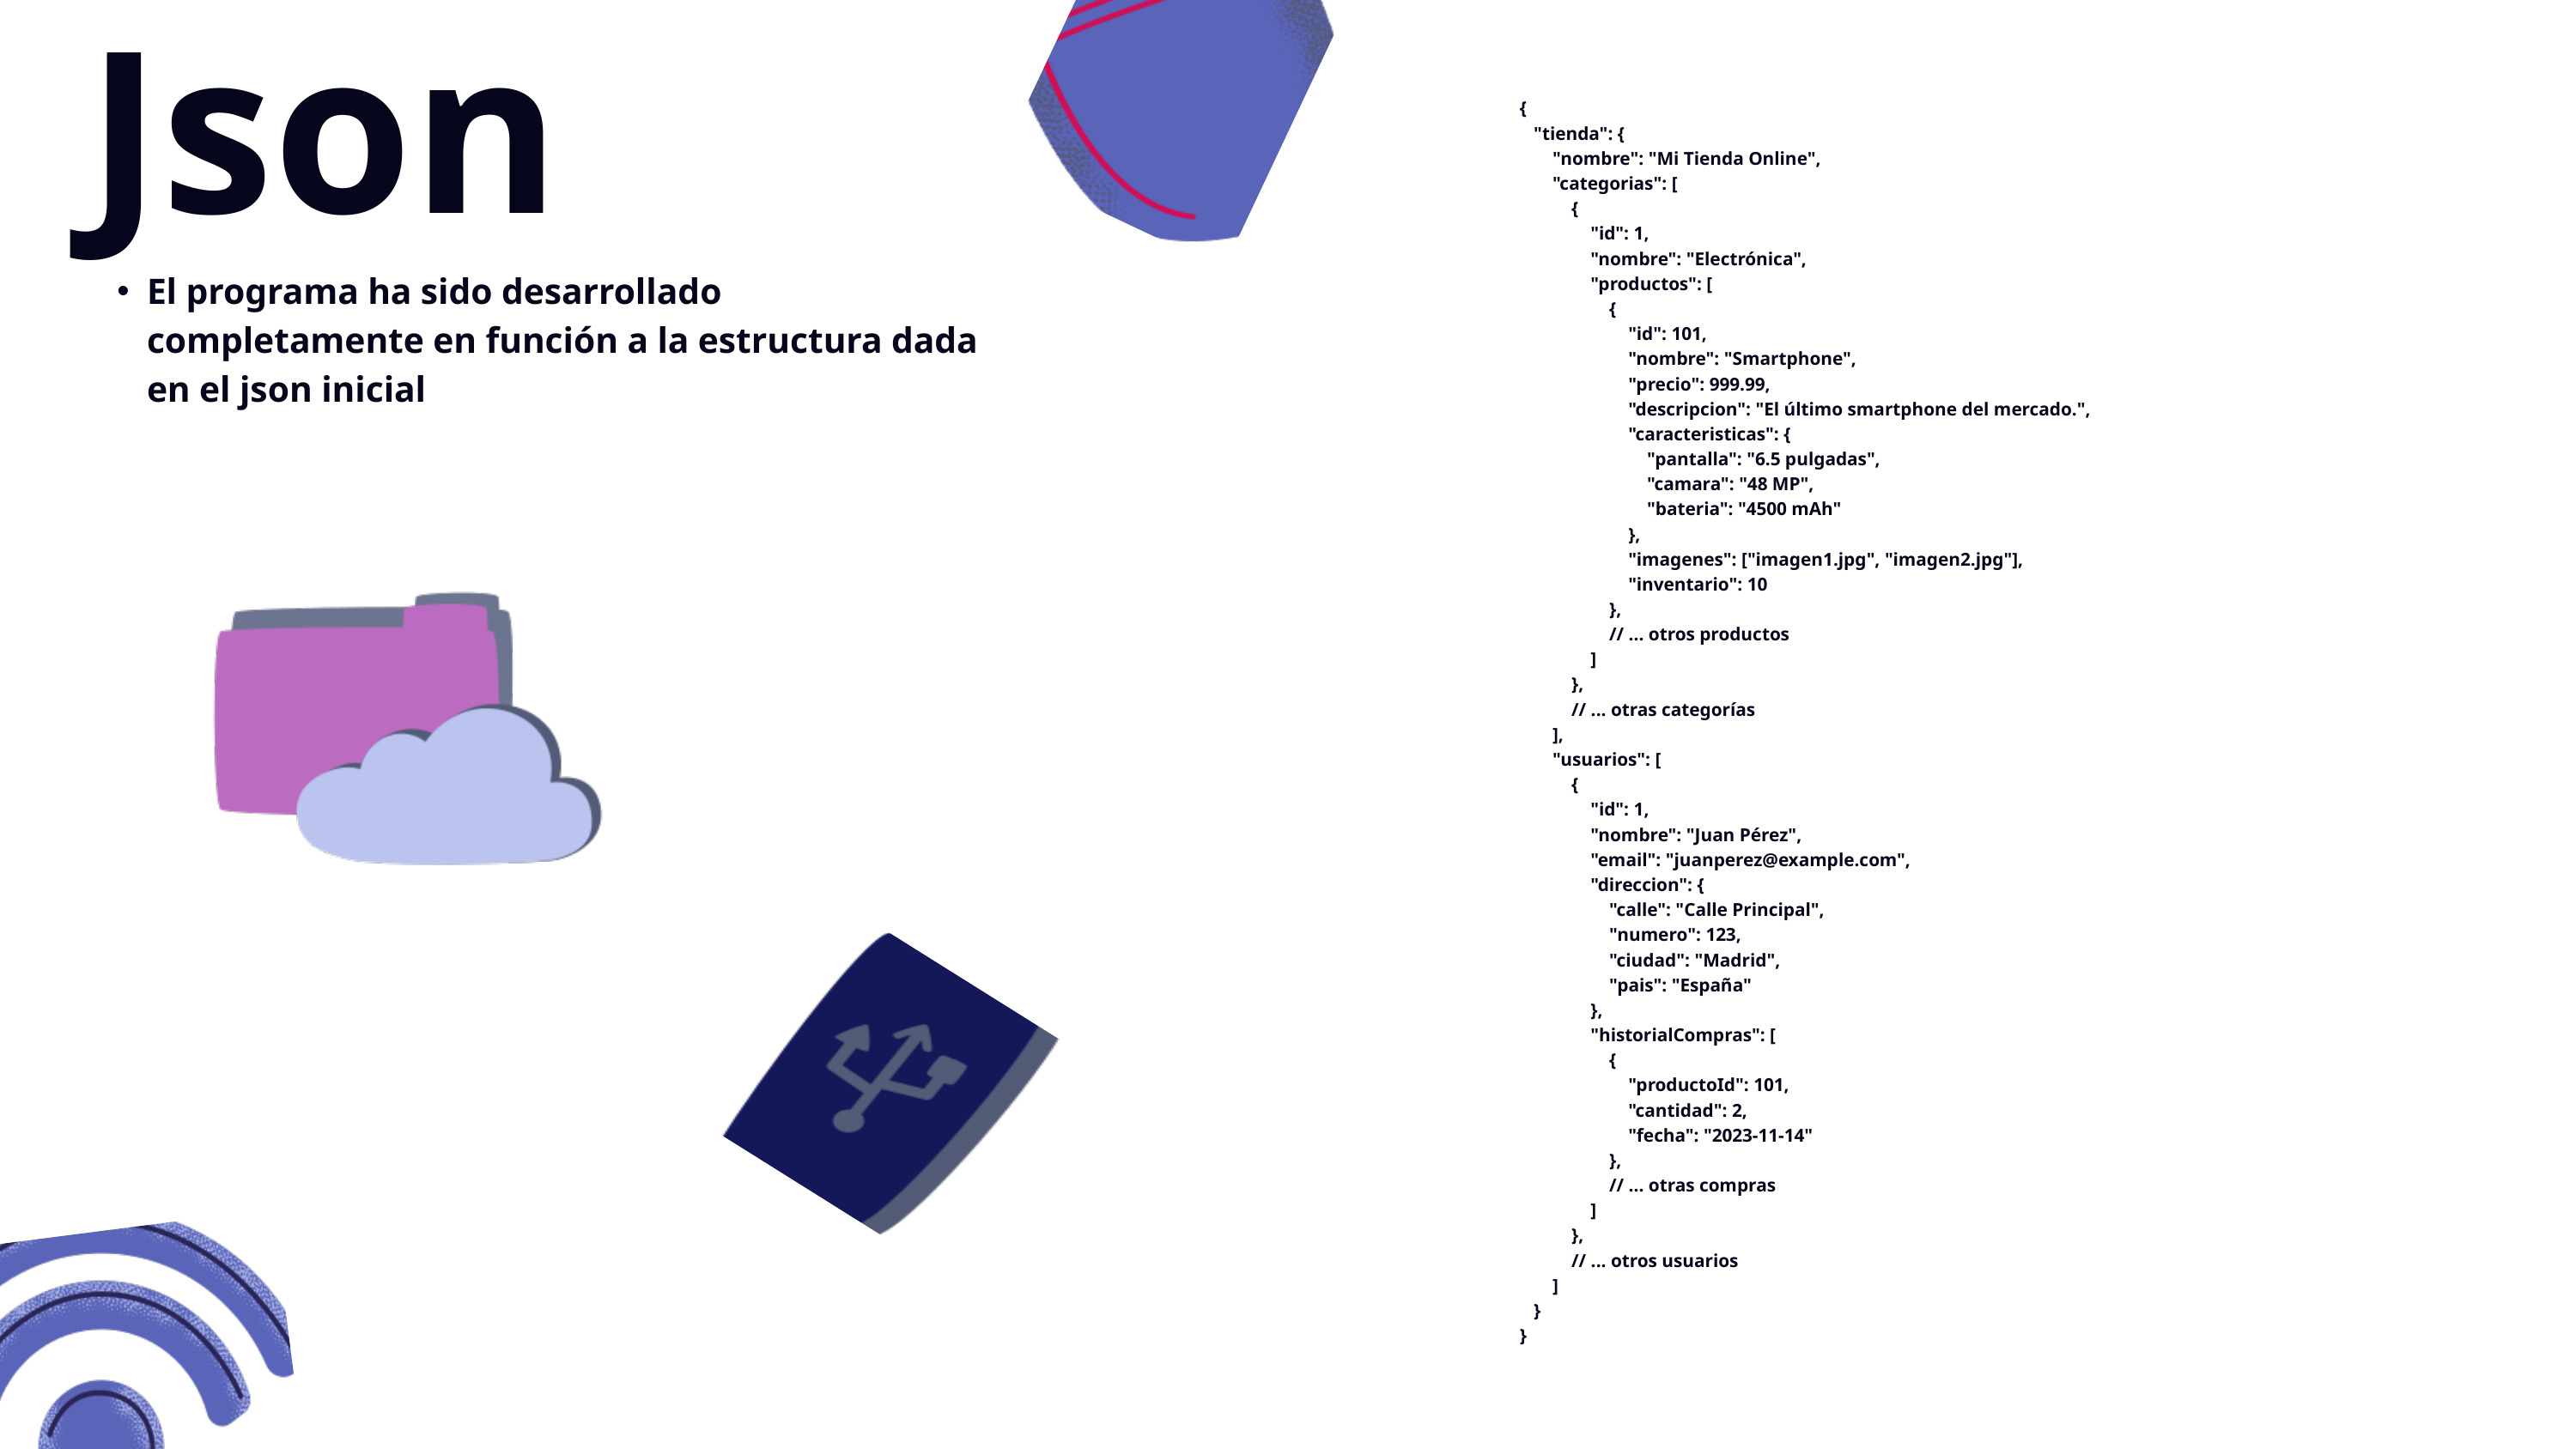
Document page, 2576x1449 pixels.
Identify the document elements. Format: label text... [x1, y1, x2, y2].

text_box [671, 882, 1095, 1282]
text_box [212, 591, 605, 868]
text_box El programa ha sido desarrollado completamente en función a la estructura dada en el json inicial [87, 262, 999, 409]
text_box Json [87, 36, 1095, 259]
text_box { "tienda": { "nombre": "Mi Tienda Online", "categorias": [ { "id": 1, "nombre": "Electrónica", "productos": [ { "id": 101, "nombre": "Smartphone", "precio": 999.99, "descripcion": "El último smartphone del mercado.", "caracteristicas": { "pantalla": "6.5 pulgadas", "camara": "48 MP", "bateria": "4500 mAh" }, "imagenes": ["imagen1.jpg", "imagen2.jpg"], "inventario": 10 }, // ... otros productos ] }, // ... otras categorías ], "usuarios": [ { "id": 1, "nombre": "Juan Pérez", "email": "juanperez@example.com", "direccion": { "calle": "Calle Principal", "numero": 123, "ciudad": "Madrid", "pais": "España" }, "historialCompras": [ { "productoId": 101, "cantidad": 2, "fecha": "2023-11-14" }, // ... otras compras ] }, // ... otros usuarios ] } } [1519, 73, 2432, 1375]
text_box [1059, 0, 1351, 270]
text_box [0, 1209, 304, 1449]
